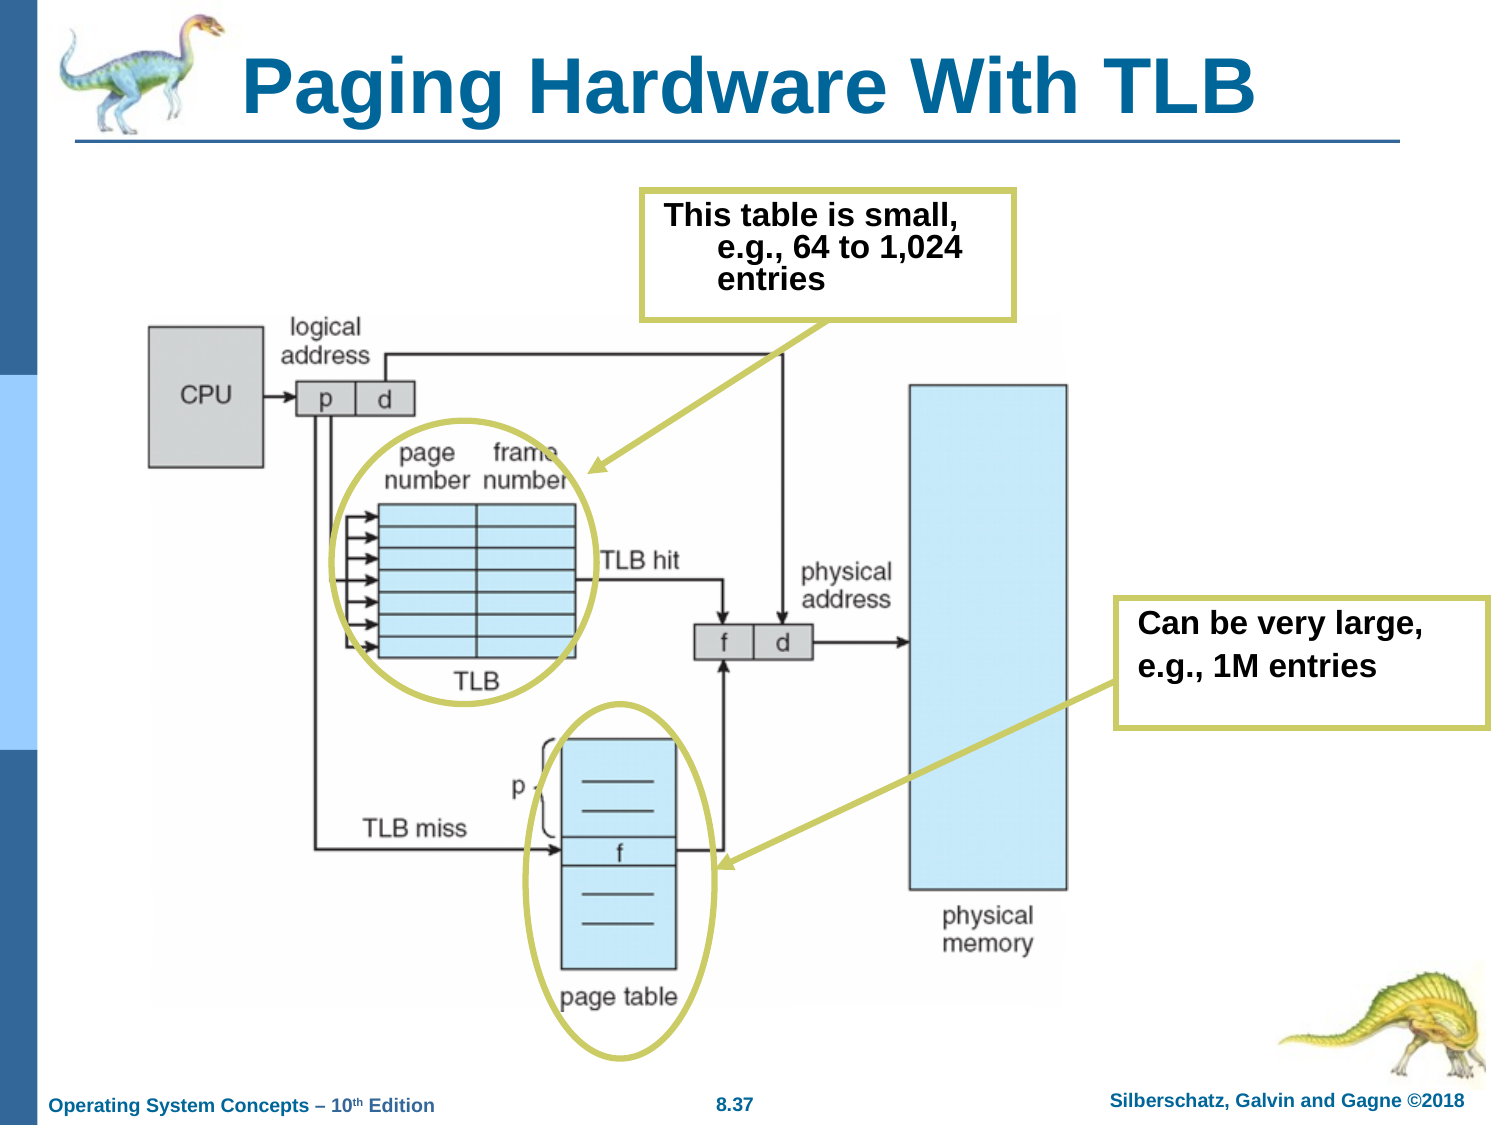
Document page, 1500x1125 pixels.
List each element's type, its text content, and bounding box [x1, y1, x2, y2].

picture [1275, 959, 1486, 1090]
picture [46, 0, 244, 149]
list Can be very large, e.g., 1M entries [1116, 597, 1488, 728]
picture [147, 314, 1070, 1012]
text_box This table is small, e.g., 64 to 1,024 entries [642, 190, 1014, 313]
text_box [561, 1020, 679, 1059]
picture [1407, 1093, 1421, 1107]
title Paging Hardware With TLB [75, 45, 1425, 141]
